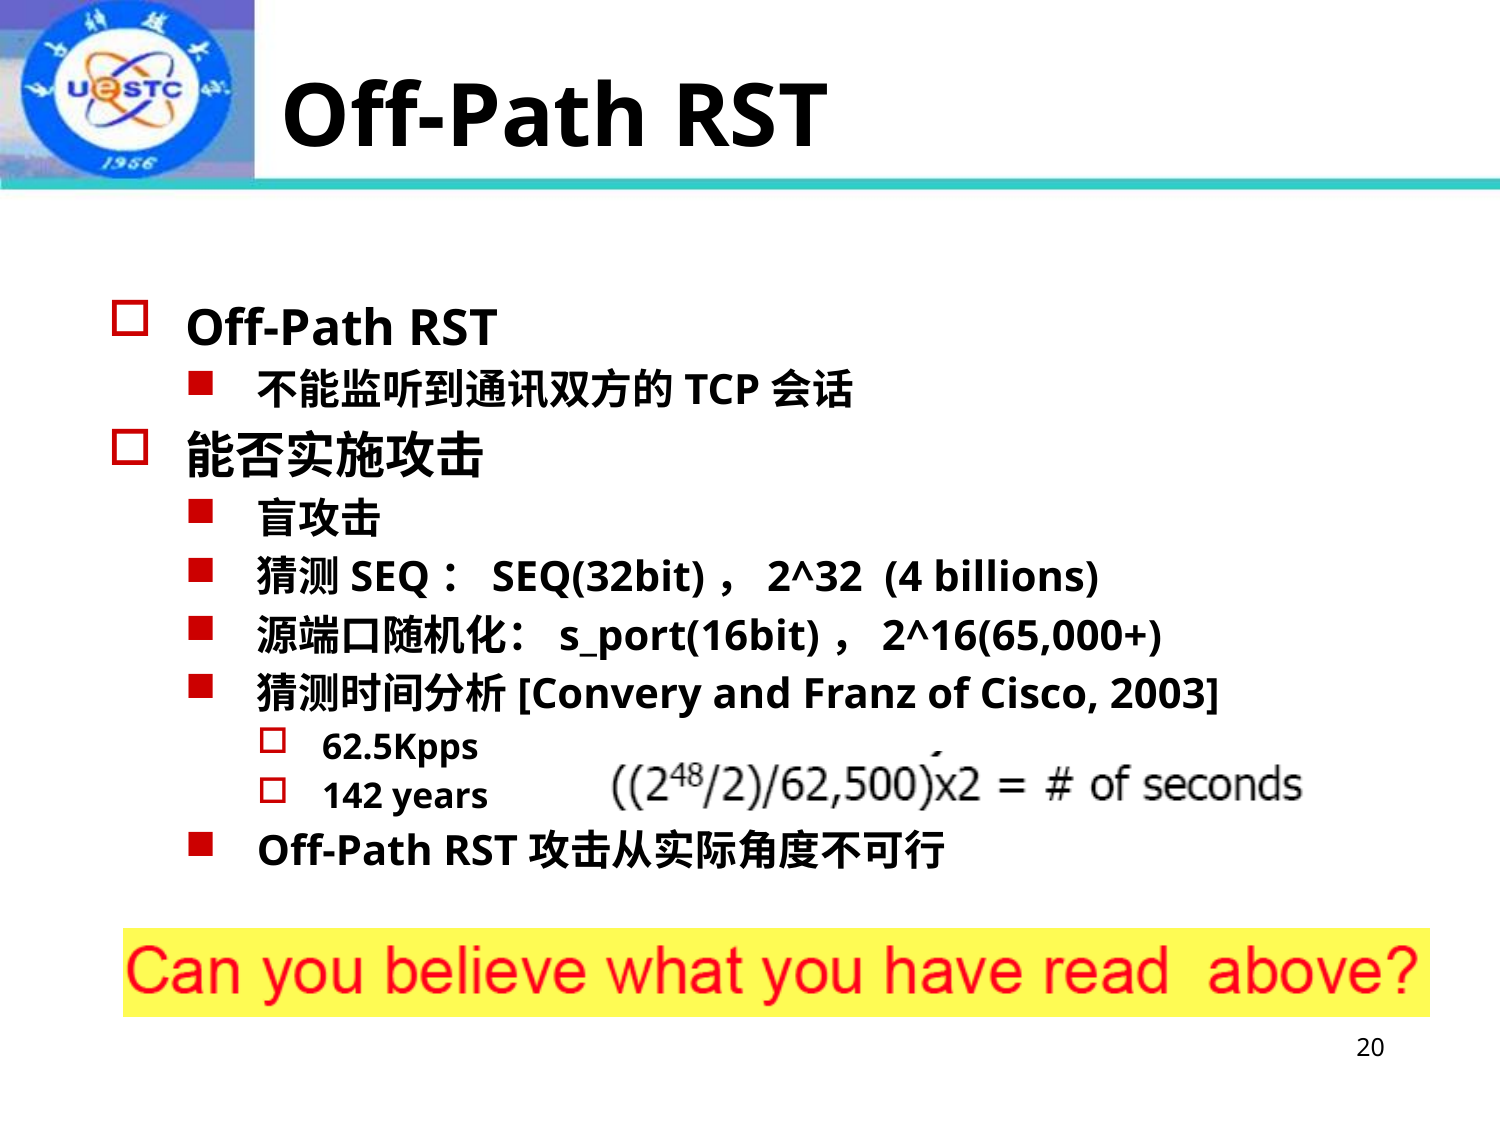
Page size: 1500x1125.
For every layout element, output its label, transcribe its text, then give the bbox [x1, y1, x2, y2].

list Off-Path RST 不能监听到通讯双方的TCP会话 能否实施攻击 盲攻击 猜测SEQ：SEQ(32bit)，2^32 (4 billions) 源端口随机化：s_port(16bit)，2^16(65,000+) 猜测时间分析[Convery and Franz of Cisco, 2003] 62.5Kpps 142 years Off-Path RST攻击从实际角度不可行 [92, 287, 1406, 988]
slide_number 20 [1074, 1025, 1401, 1103]
title Off-Path RST [265, 18, 1500, 172]
picture [0, 0, 1500, 1125]
